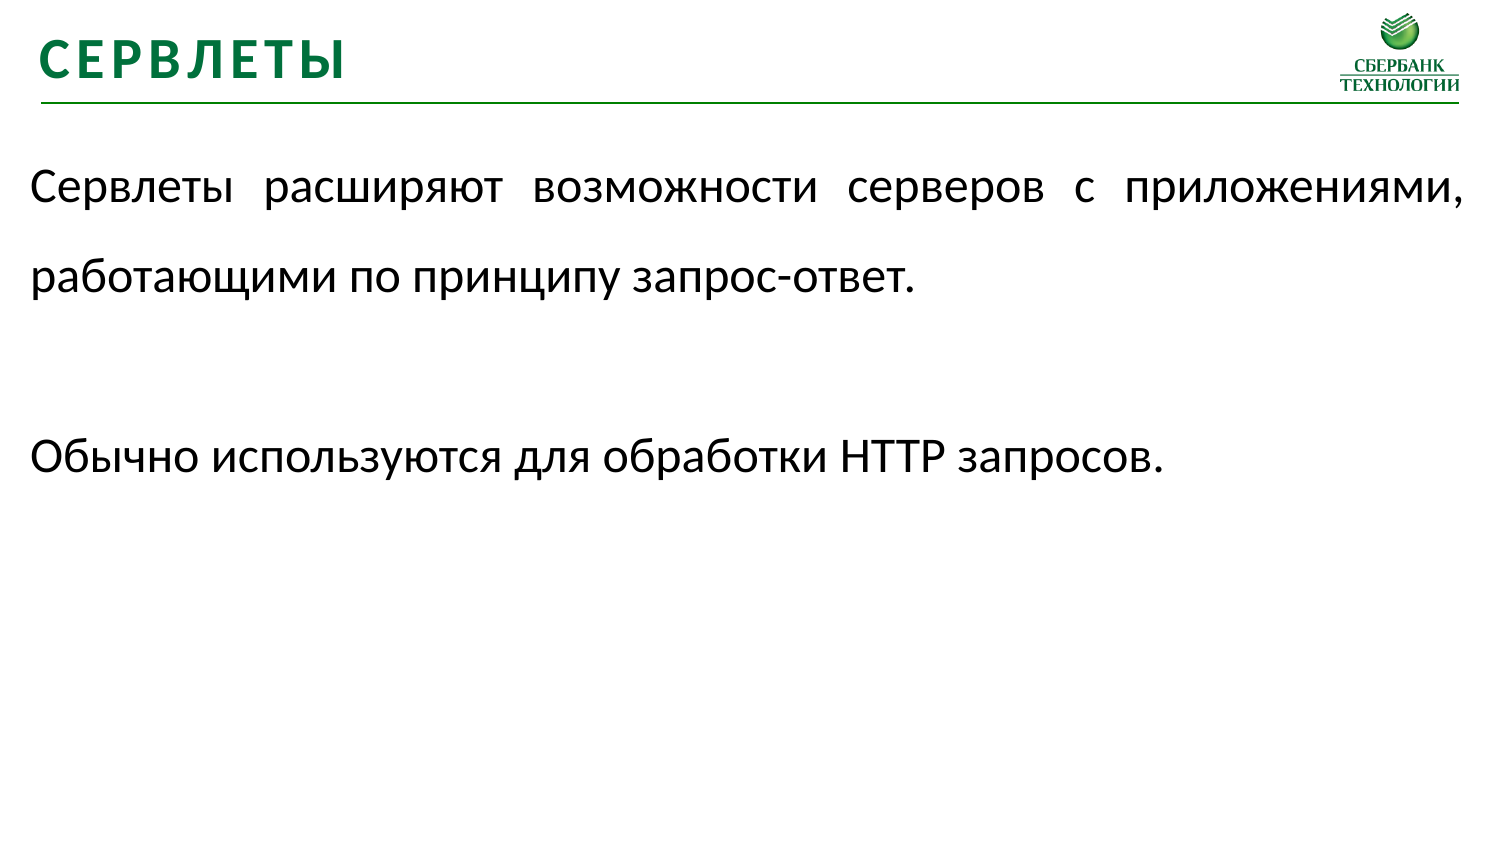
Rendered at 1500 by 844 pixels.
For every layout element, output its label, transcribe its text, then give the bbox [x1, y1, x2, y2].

picture [1340, 13, 1459, 91]
text_box Сервлеты расширяют возможности серверов с приложениями, работающими по принципу запрос-ответ. Обычно используются для обработки HTTP запросов. [15, 114, 1481, 490]
list СервлетЫ [39, 13, 1115, 92]
